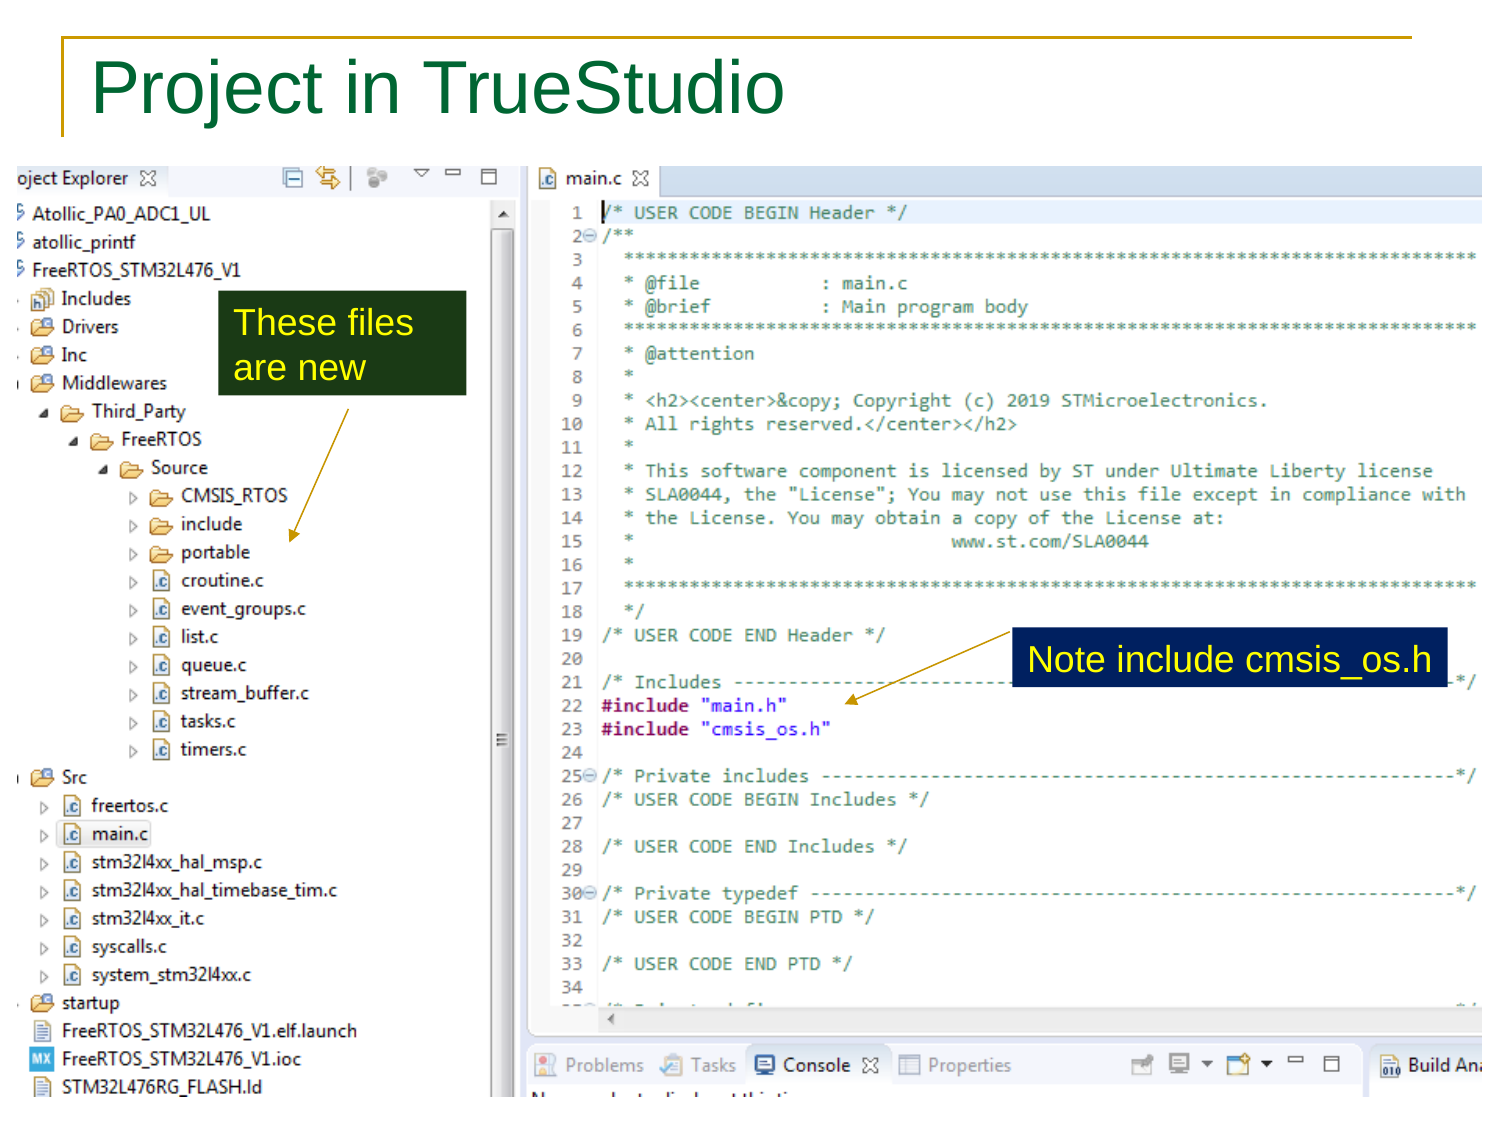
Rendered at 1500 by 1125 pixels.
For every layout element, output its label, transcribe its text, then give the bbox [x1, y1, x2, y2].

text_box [288, 408, 349, 543]
title Project in TrueStudio [75, 31, 1425, 138]
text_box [844, 631, 1010, 705]
picture [17, 166, 1483, 1097]
